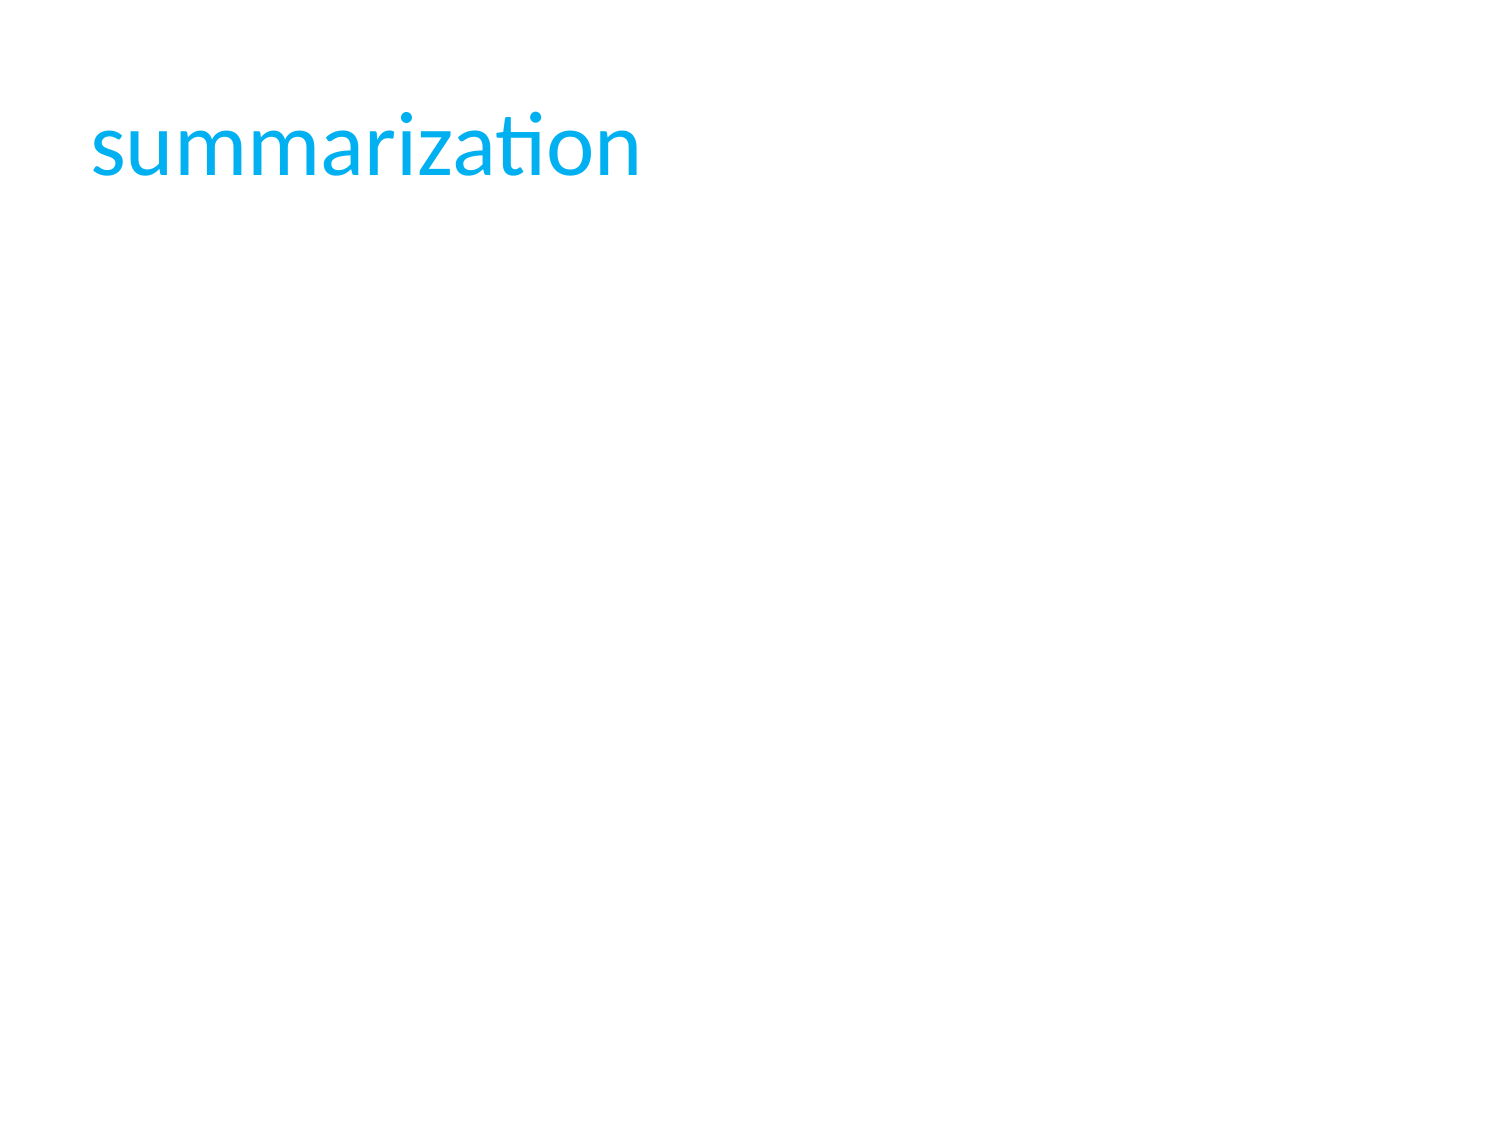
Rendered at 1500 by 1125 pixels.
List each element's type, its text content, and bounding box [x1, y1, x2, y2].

title summarization [75, 45, 1425, 233]
